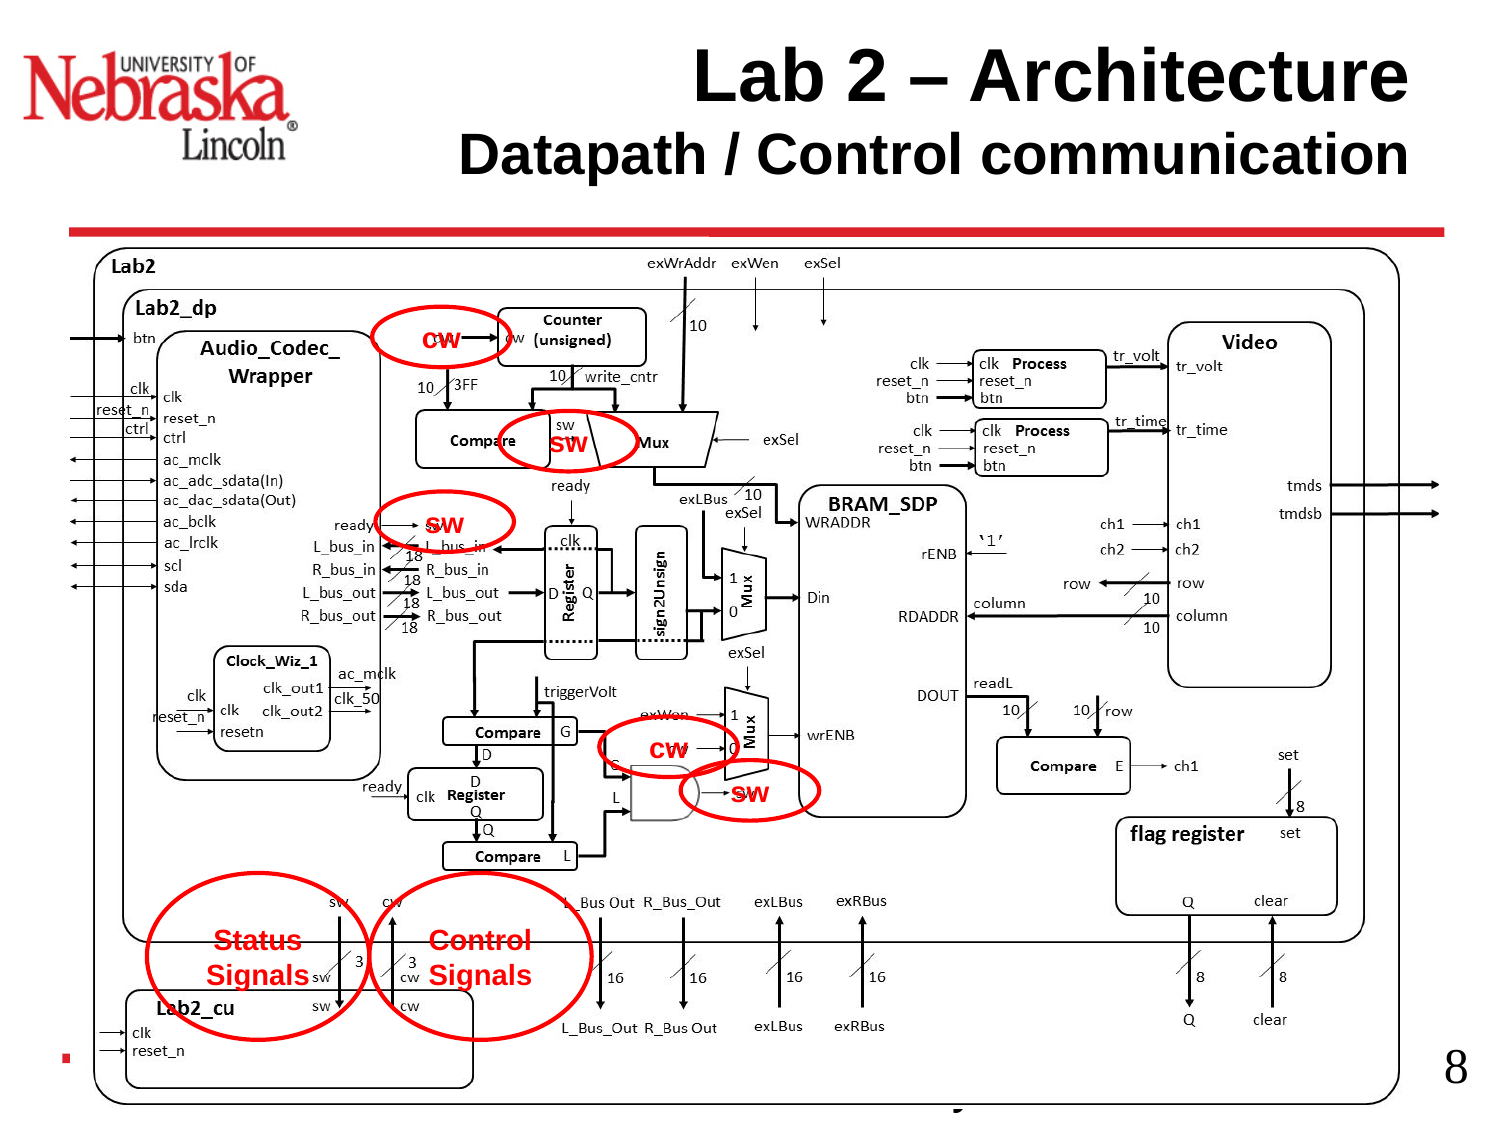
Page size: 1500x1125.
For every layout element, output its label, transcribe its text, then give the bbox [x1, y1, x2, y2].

picture [1, 32, 313, 181]
picture [69, 237, 1439, 1109]
slide_number 8 [1443, 1025, 1484, 1105]
title Lab 2 – Architecture Datapath / Control communication [313, 12, 1427, 201]
